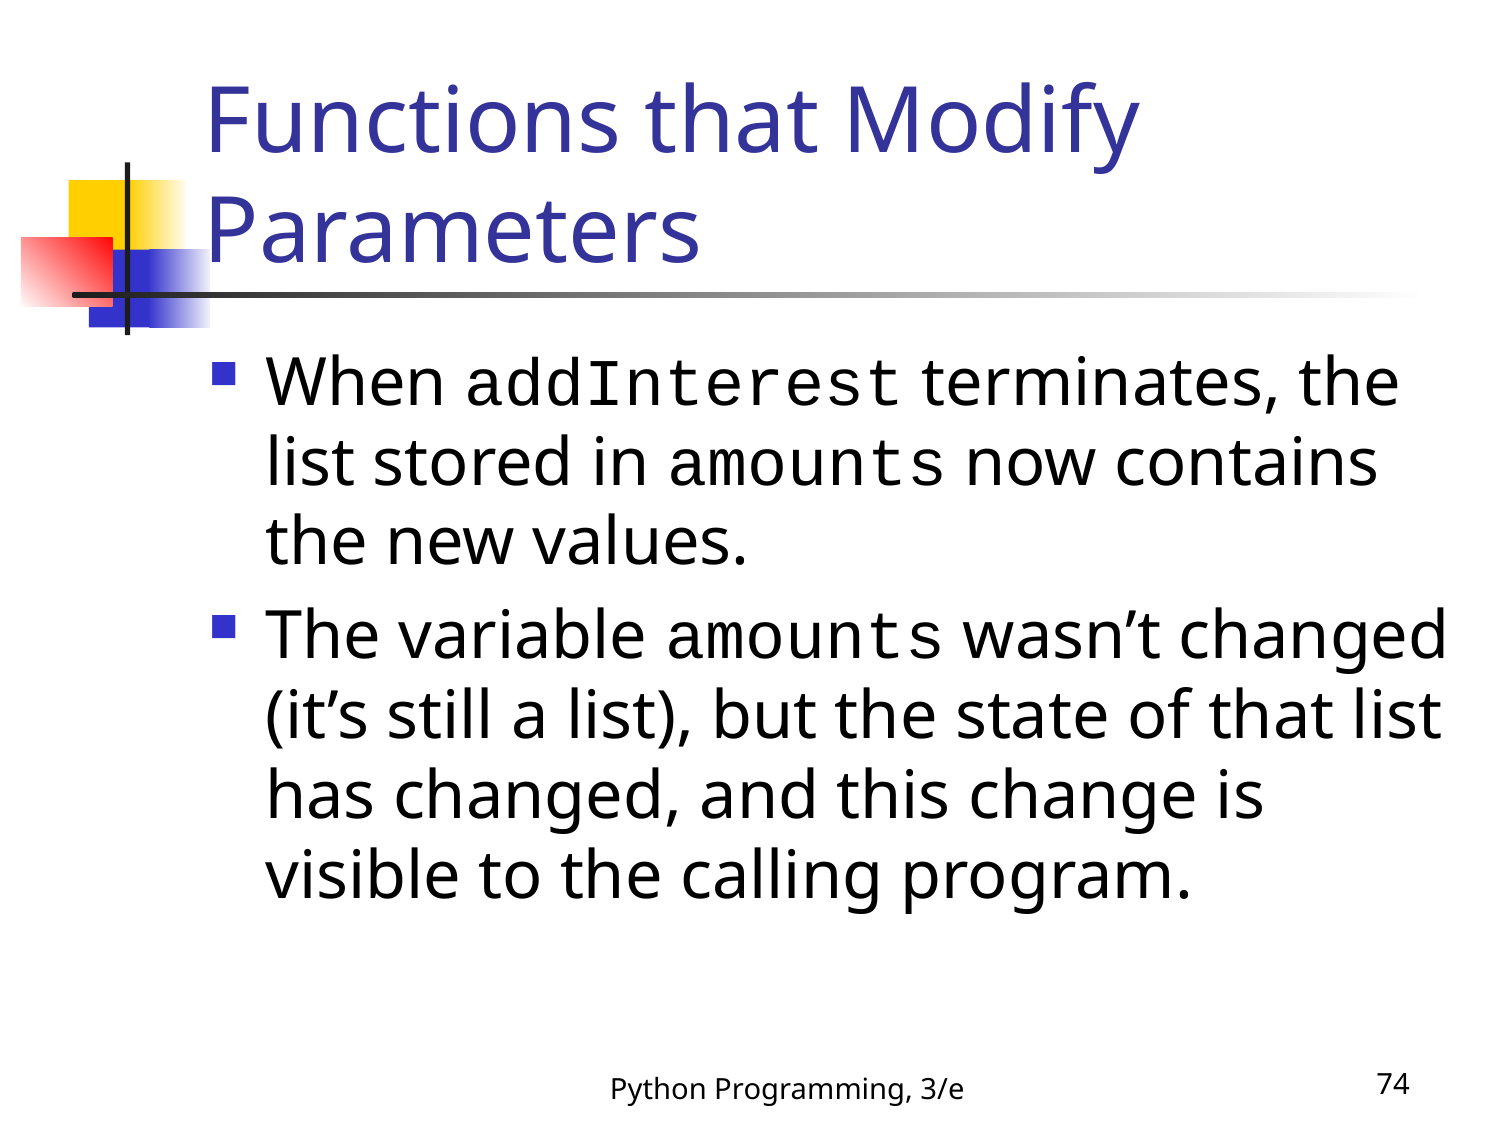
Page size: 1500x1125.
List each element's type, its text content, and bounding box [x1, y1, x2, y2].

footer Python Programming, 3/e [549, 1037, 1026, 1113]
list When addInterest terminates, the list stored in amounts now contains the new values. The variable amounts wasn’t changed (it’s still a list), but the state of that list has changed, and this change is visible to the calling program. [193, 331, 1469, 1006]
title Functions that Modify Parameters [188, 101, 1468, 289]
slide_number 74 [1112, 1037, 1426, 1113]
